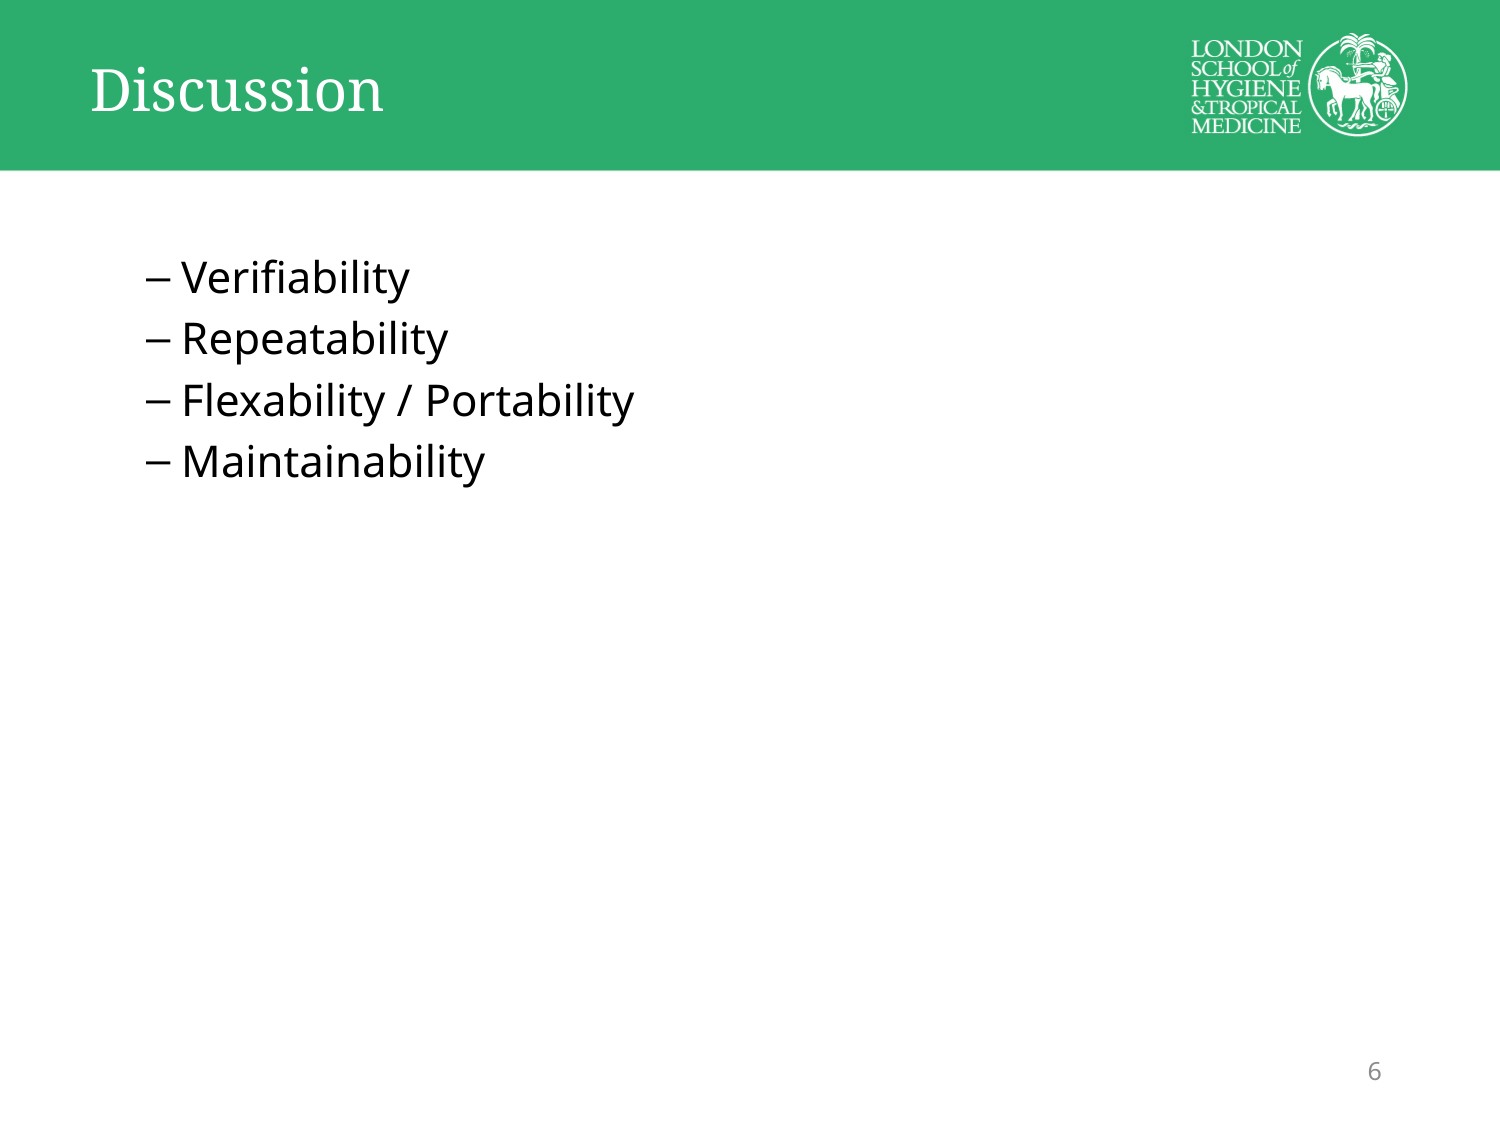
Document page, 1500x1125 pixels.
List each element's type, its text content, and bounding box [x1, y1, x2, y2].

title Discussion [75, 45, 1175, 148]
picture [0, 0, 1500, 1125]
list Verifiability Repeatability Flexability / Portability Maintainability [75, 242, 1425, 1034]
slide_number 6 [1059, 1042, 1397, 1103]
